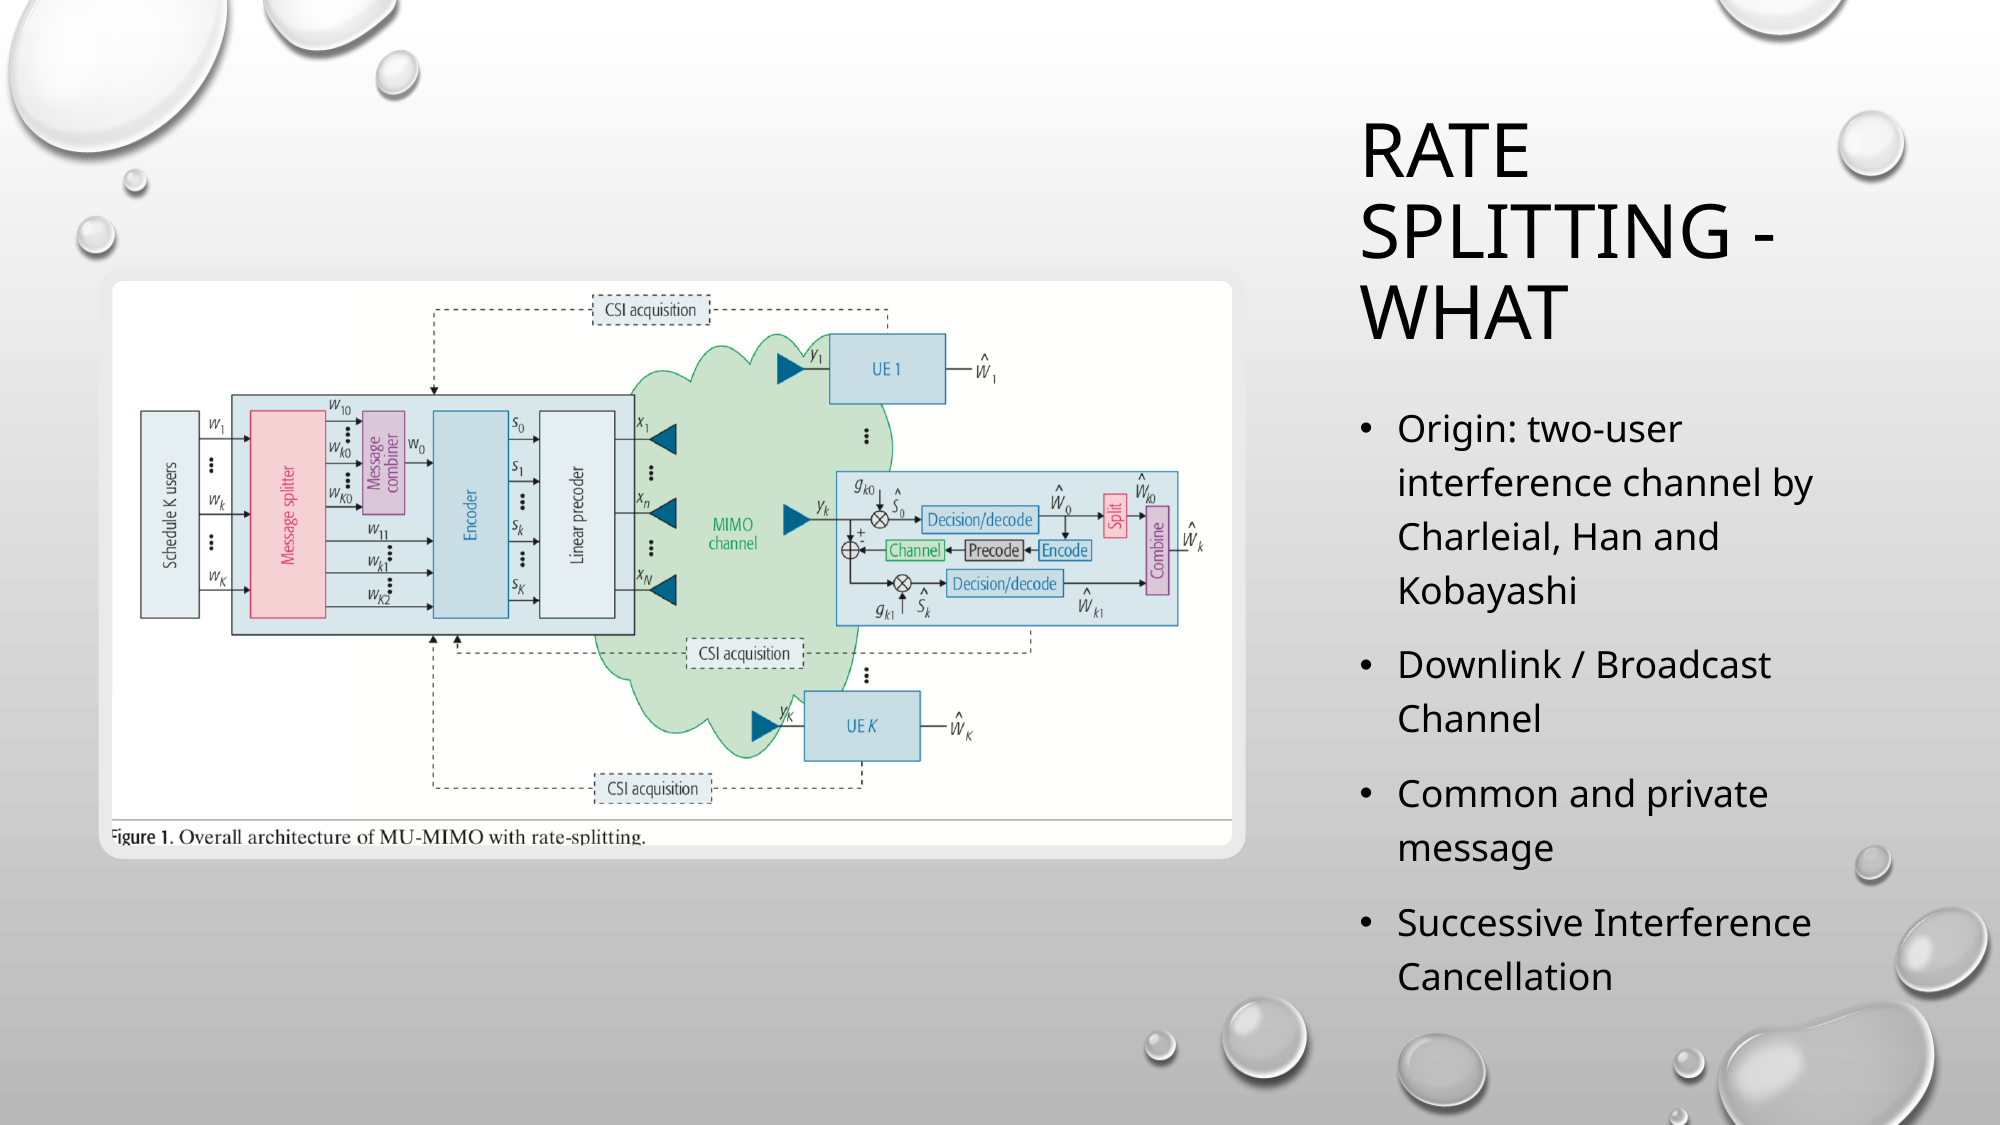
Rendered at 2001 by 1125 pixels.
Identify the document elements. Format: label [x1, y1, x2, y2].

list [105, 273, 1240, 853]
picture [0, 0, 2000, 1125]
